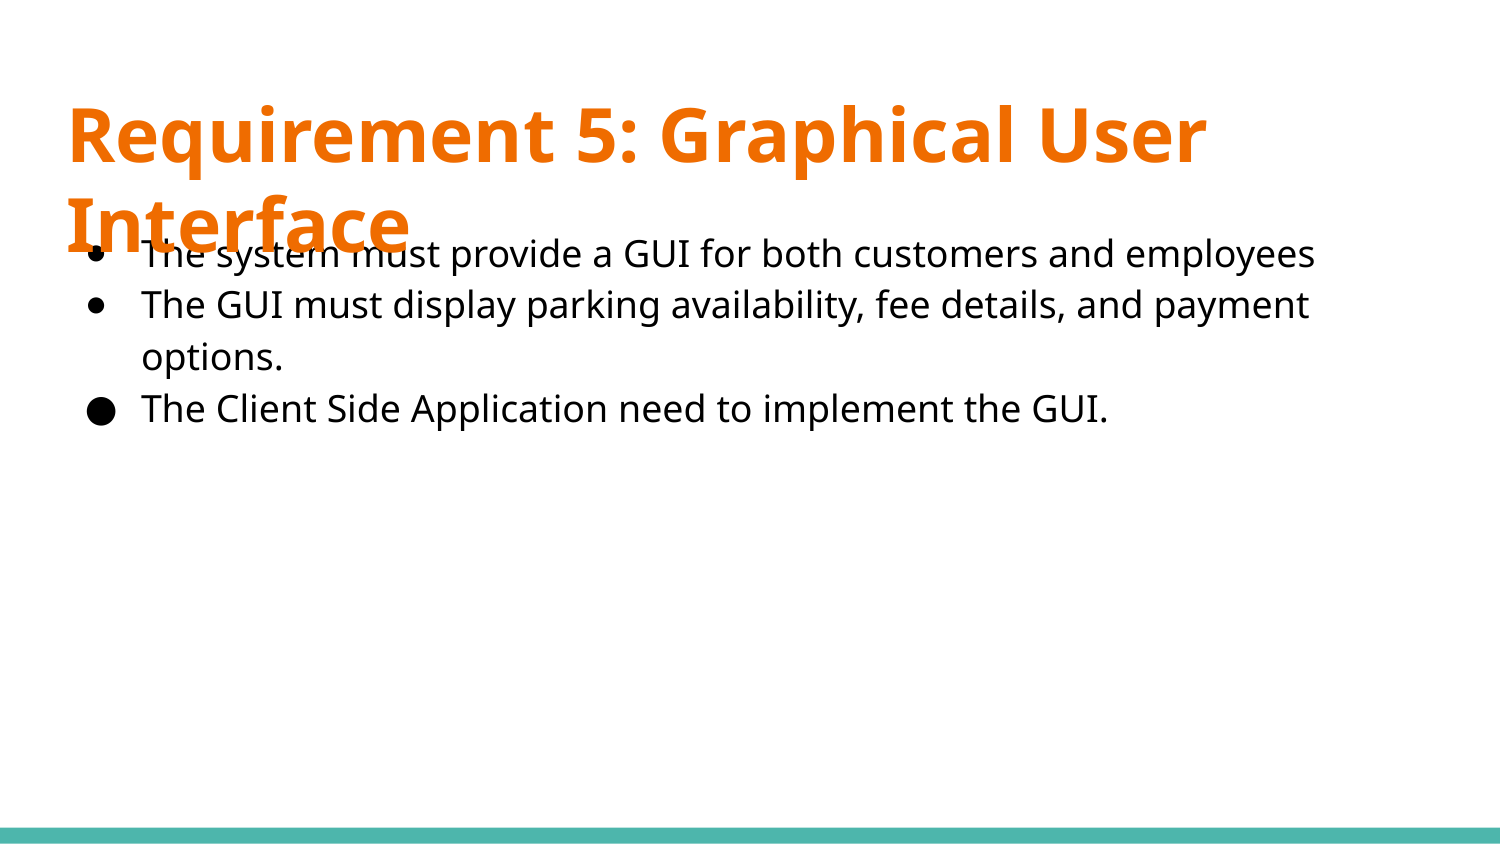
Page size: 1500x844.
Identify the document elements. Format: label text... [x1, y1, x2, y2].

title Requirement 5: Graphical User Interface [51, 72, 1449, 189]
list The system must provide a GUI for both customers and employees The GUI must display parking availability, fee details, and payment options. The Client Side Application need to implement the GUI. [51, 207, 1449, 750]
